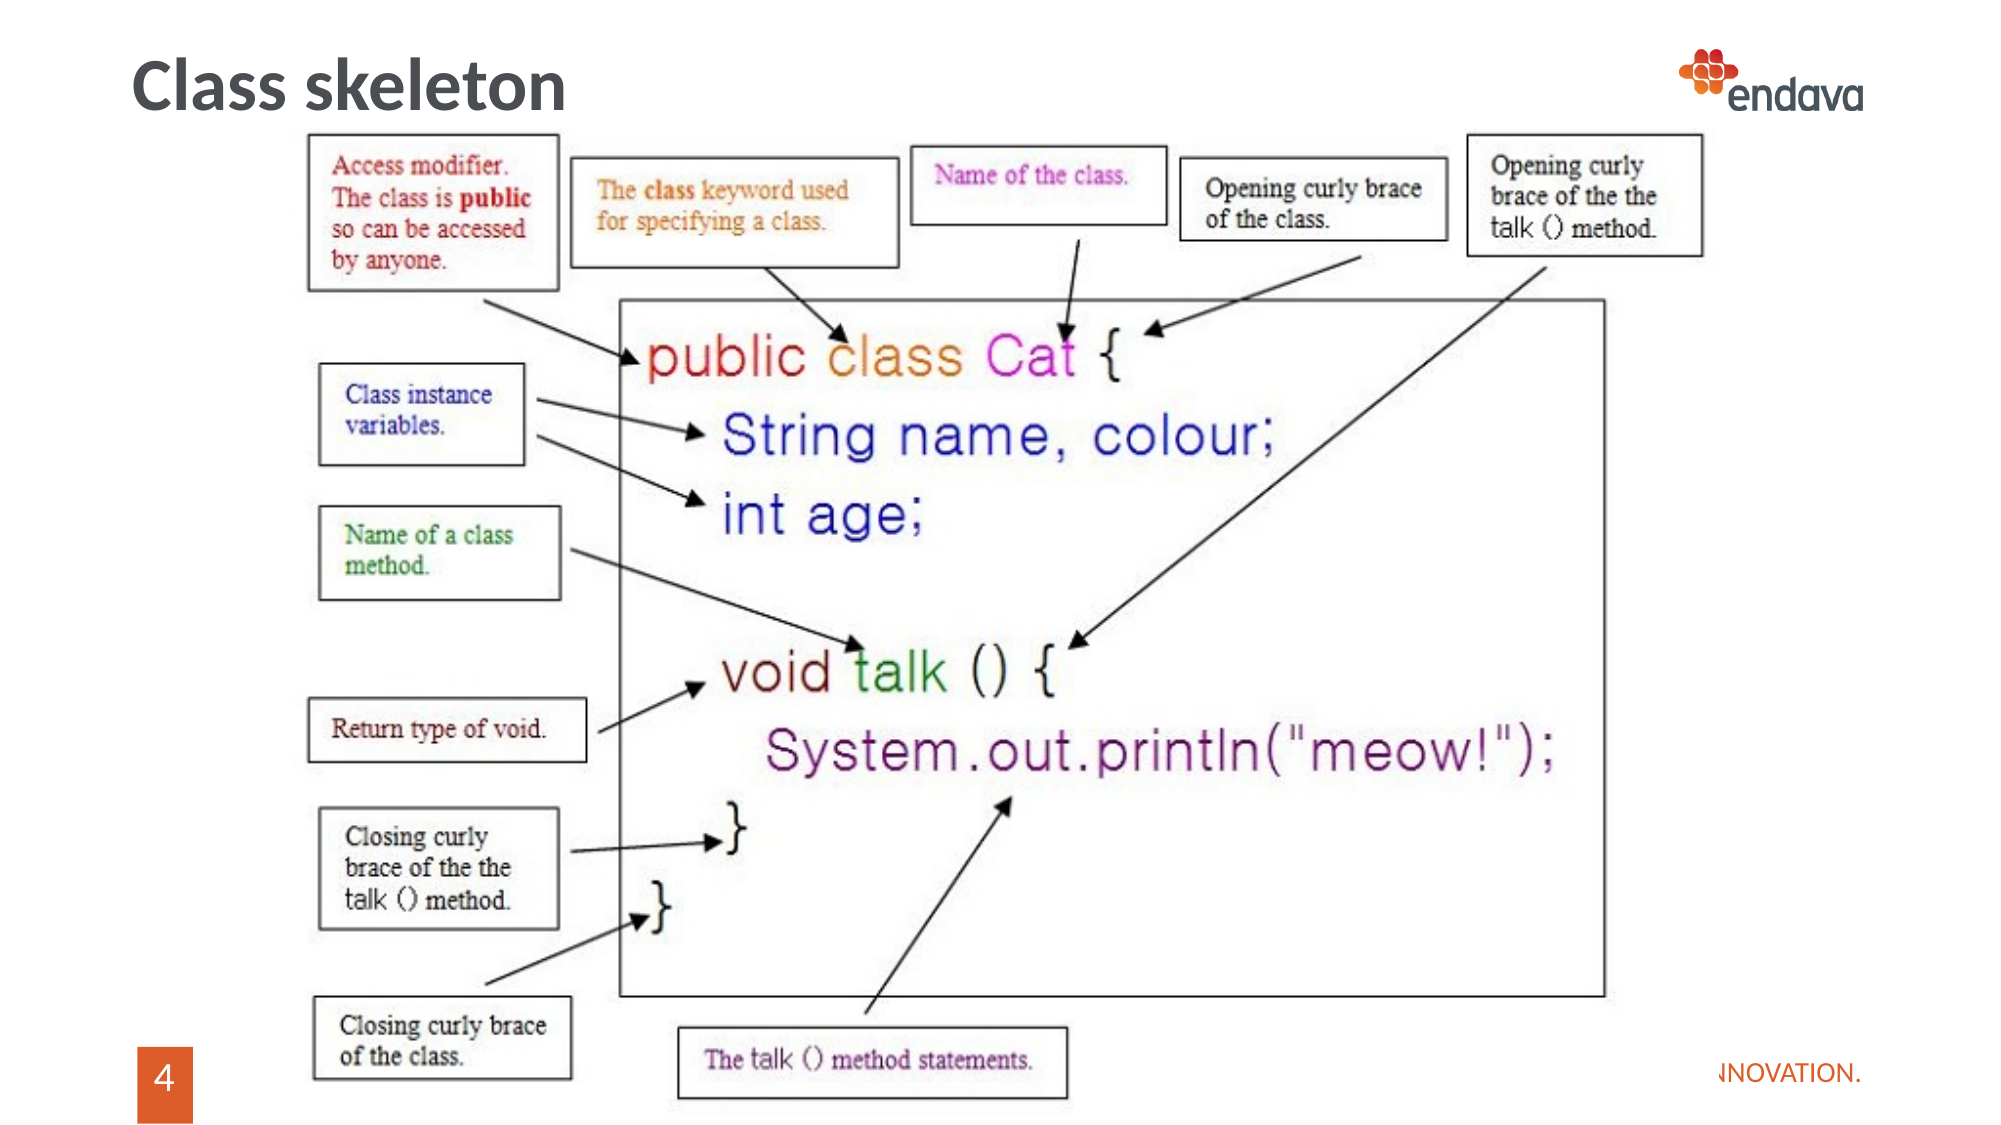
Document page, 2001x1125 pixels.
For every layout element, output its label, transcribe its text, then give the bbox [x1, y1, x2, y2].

picture [1679, 49, 1863, 111]
slide_number QUALITY. PRODUCTIVITY. INNOVATION. [1720, 1040, 1863, 1101]
picture [293, 113, 1720, 1125]
title Class skeleton [132, 38, 1530, 218]
